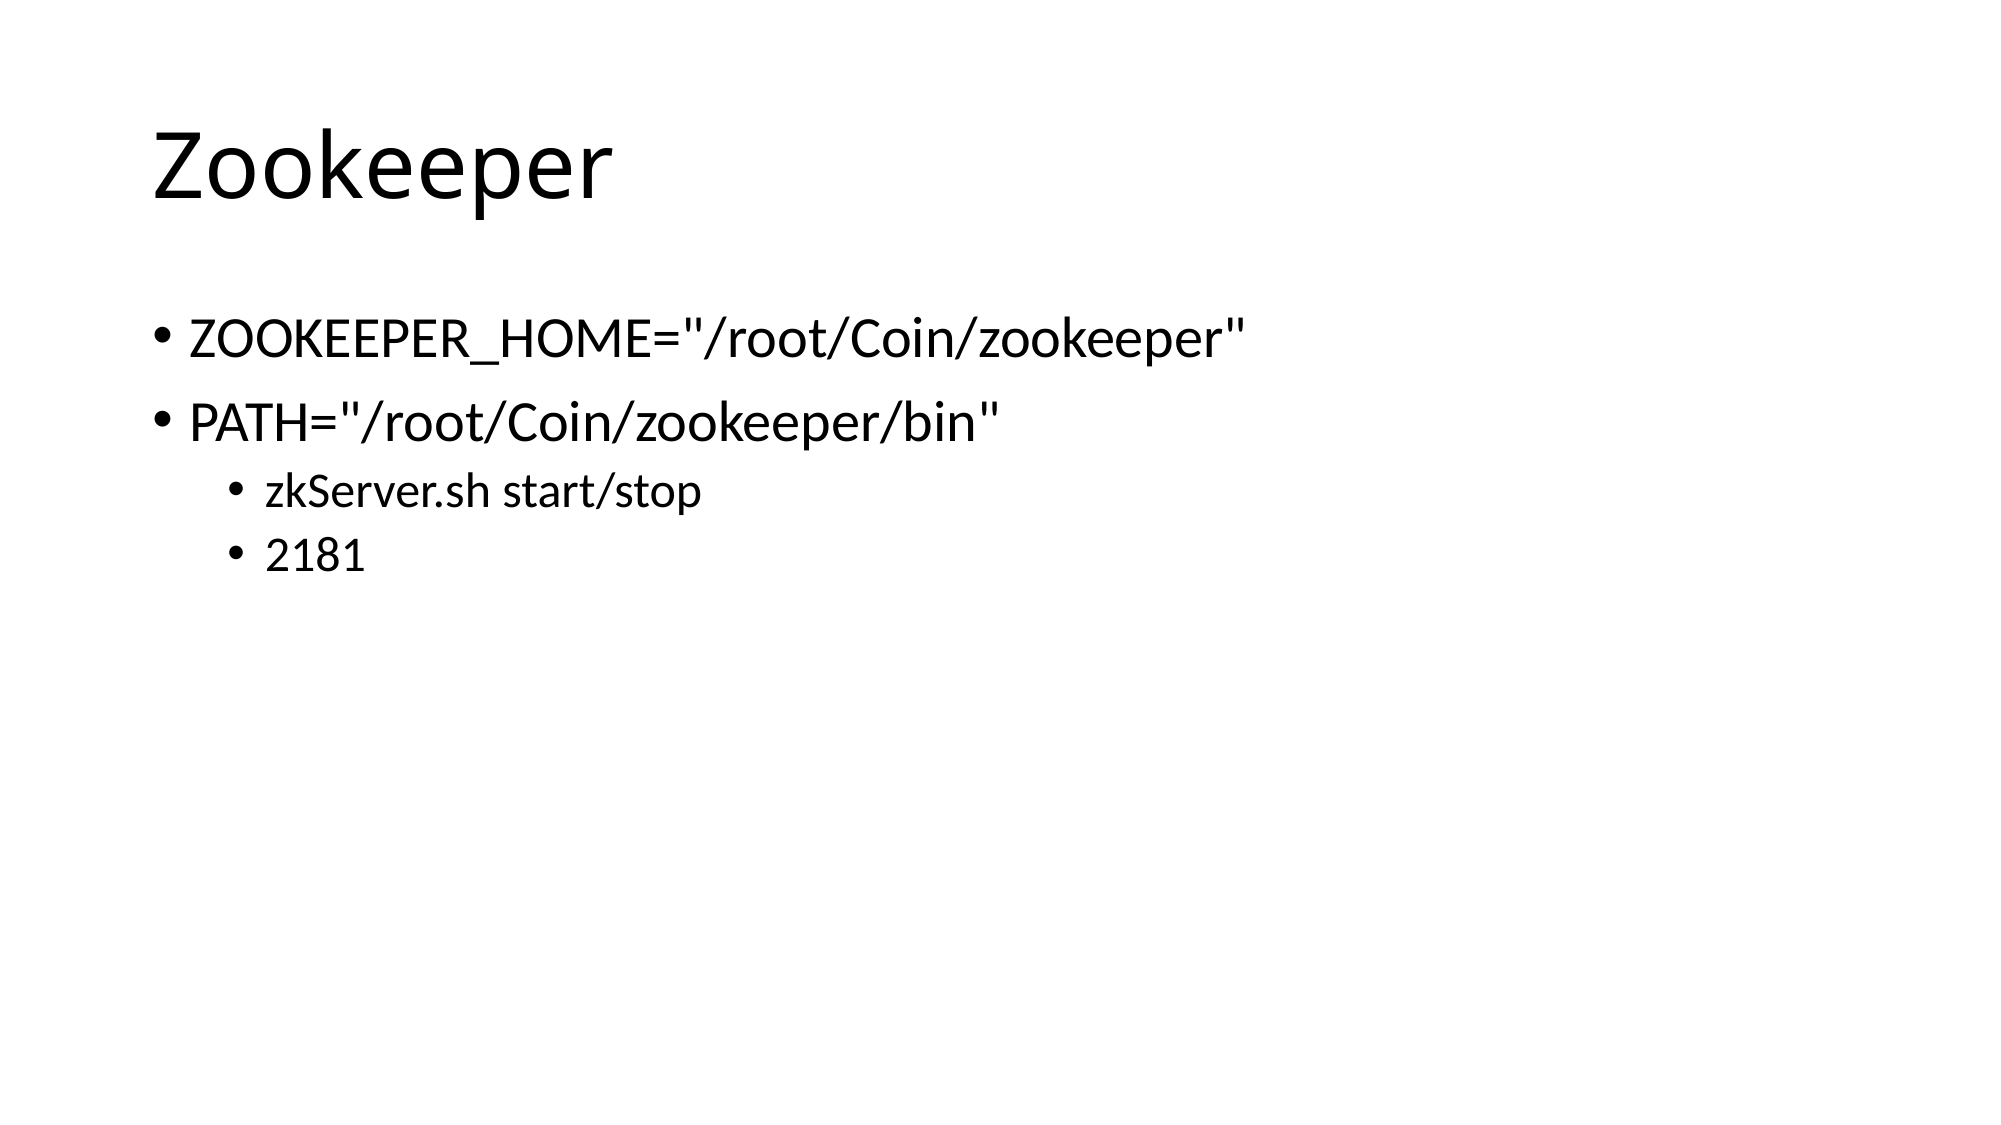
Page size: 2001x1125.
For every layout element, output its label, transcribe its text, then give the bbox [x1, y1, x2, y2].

list ZOOKEEPER_HOME="/root/Coin/zookeeper" PATH="/root/Coin/zookeeper/bin" zkServer.sh start/stop 2181 [137, 299, 1863, 1014]
title Zookeeper [137, 59, 1863, 278]
